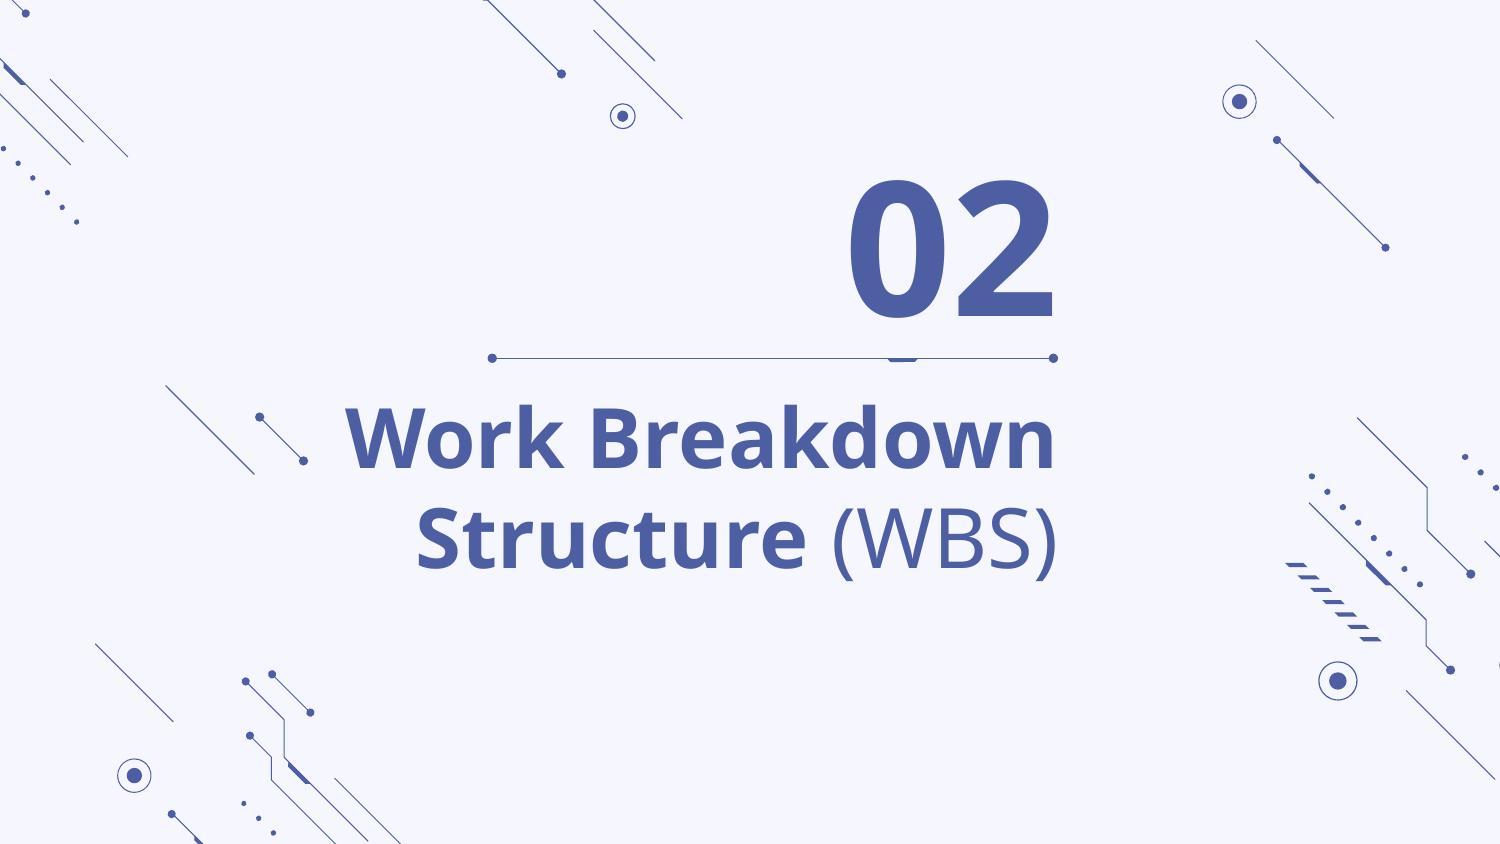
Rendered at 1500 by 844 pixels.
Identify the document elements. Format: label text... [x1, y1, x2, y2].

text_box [1284, 417, 1500, 781]
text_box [487, 342, 1059, 375]
title 02 [426, 129, 1074, 322]
title Work Breakdown Structure (WBS) [151, 385, 1074, 587]
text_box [164, 384, 309, 476]
